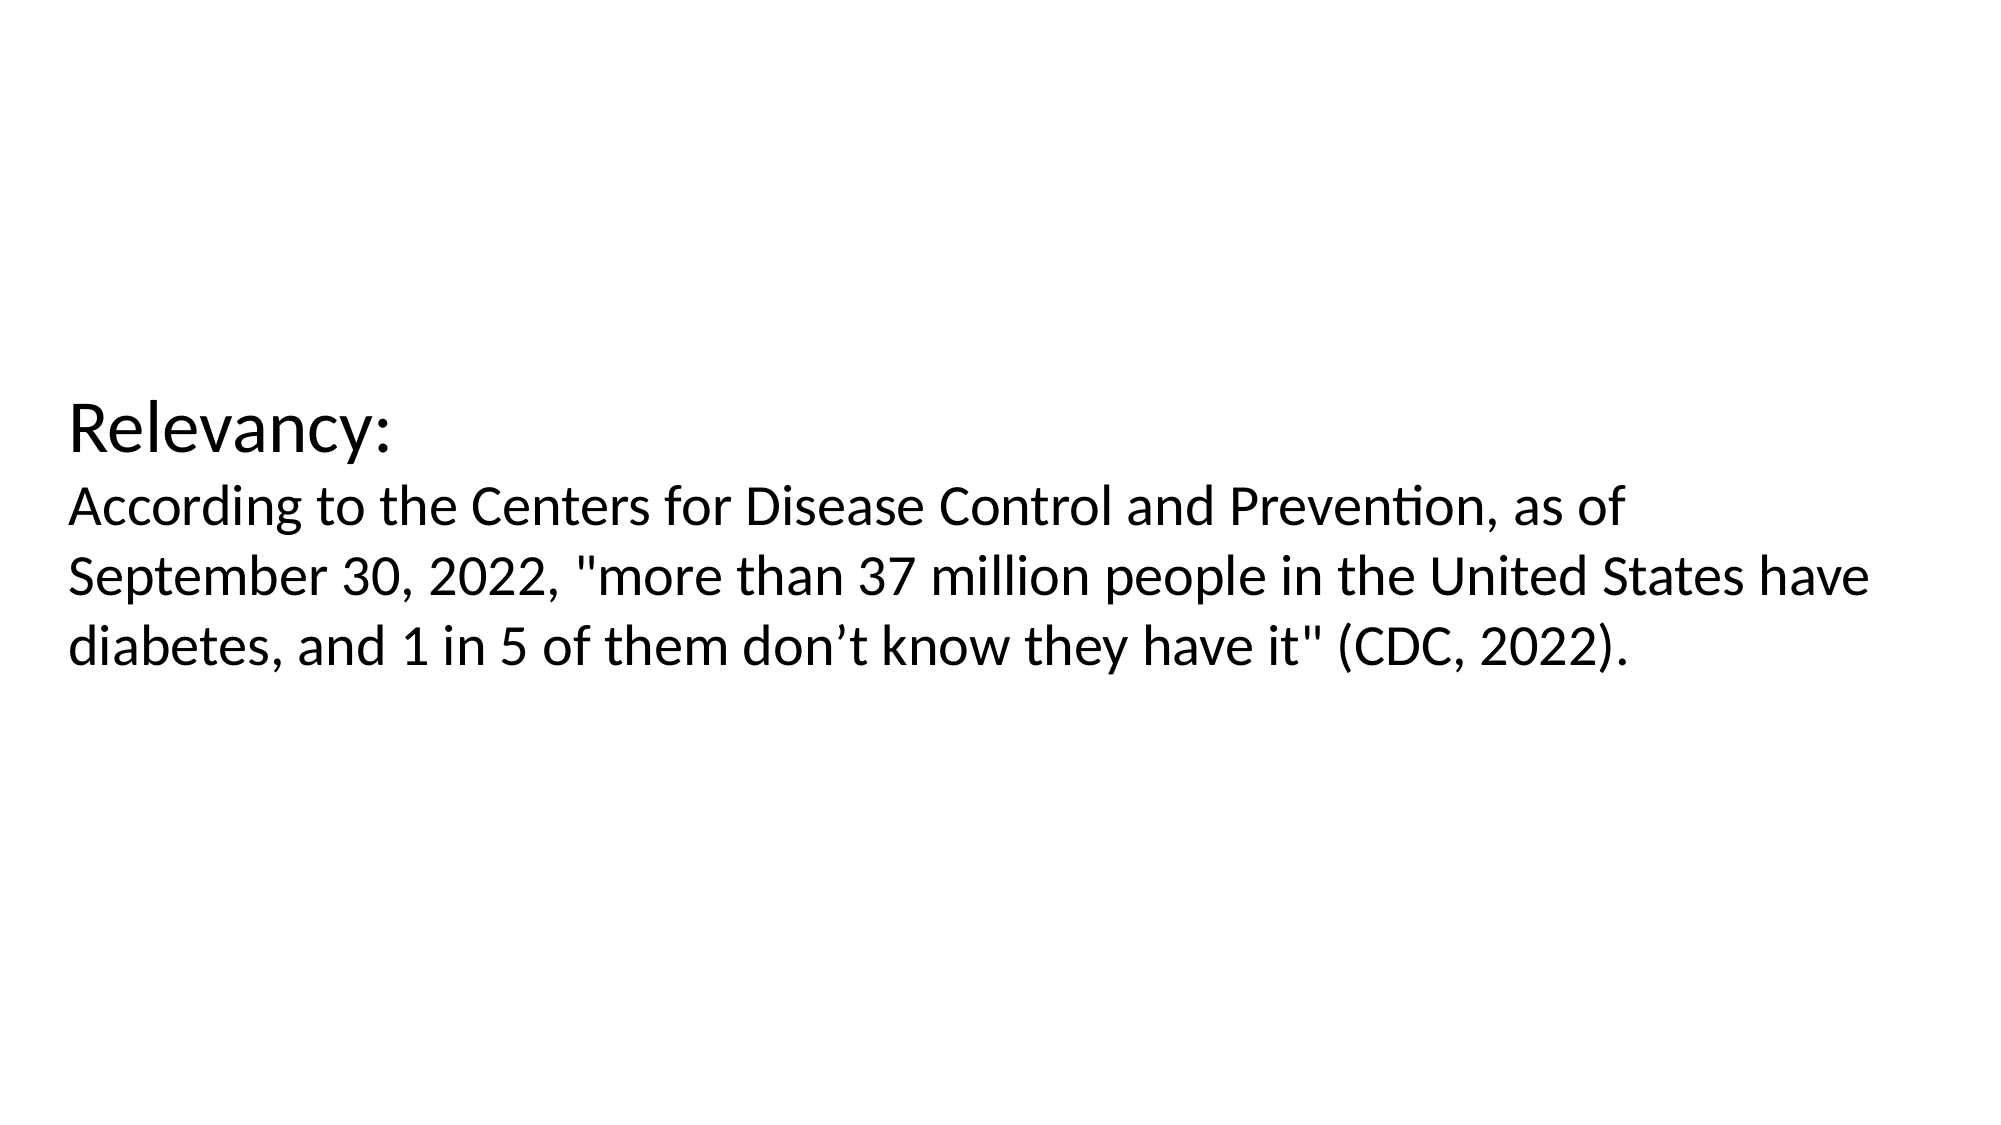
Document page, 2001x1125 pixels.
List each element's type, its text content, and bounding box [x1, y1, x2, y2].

text_box Relevancy: According to the Centers for Disease Control and Prevention, as of September 30, 2022, "more than 37 million people in the United States have diabetes, and 1 in 5 of them don’t know they have it" (CDC, 2022). [53, 370, 1909, 685]
